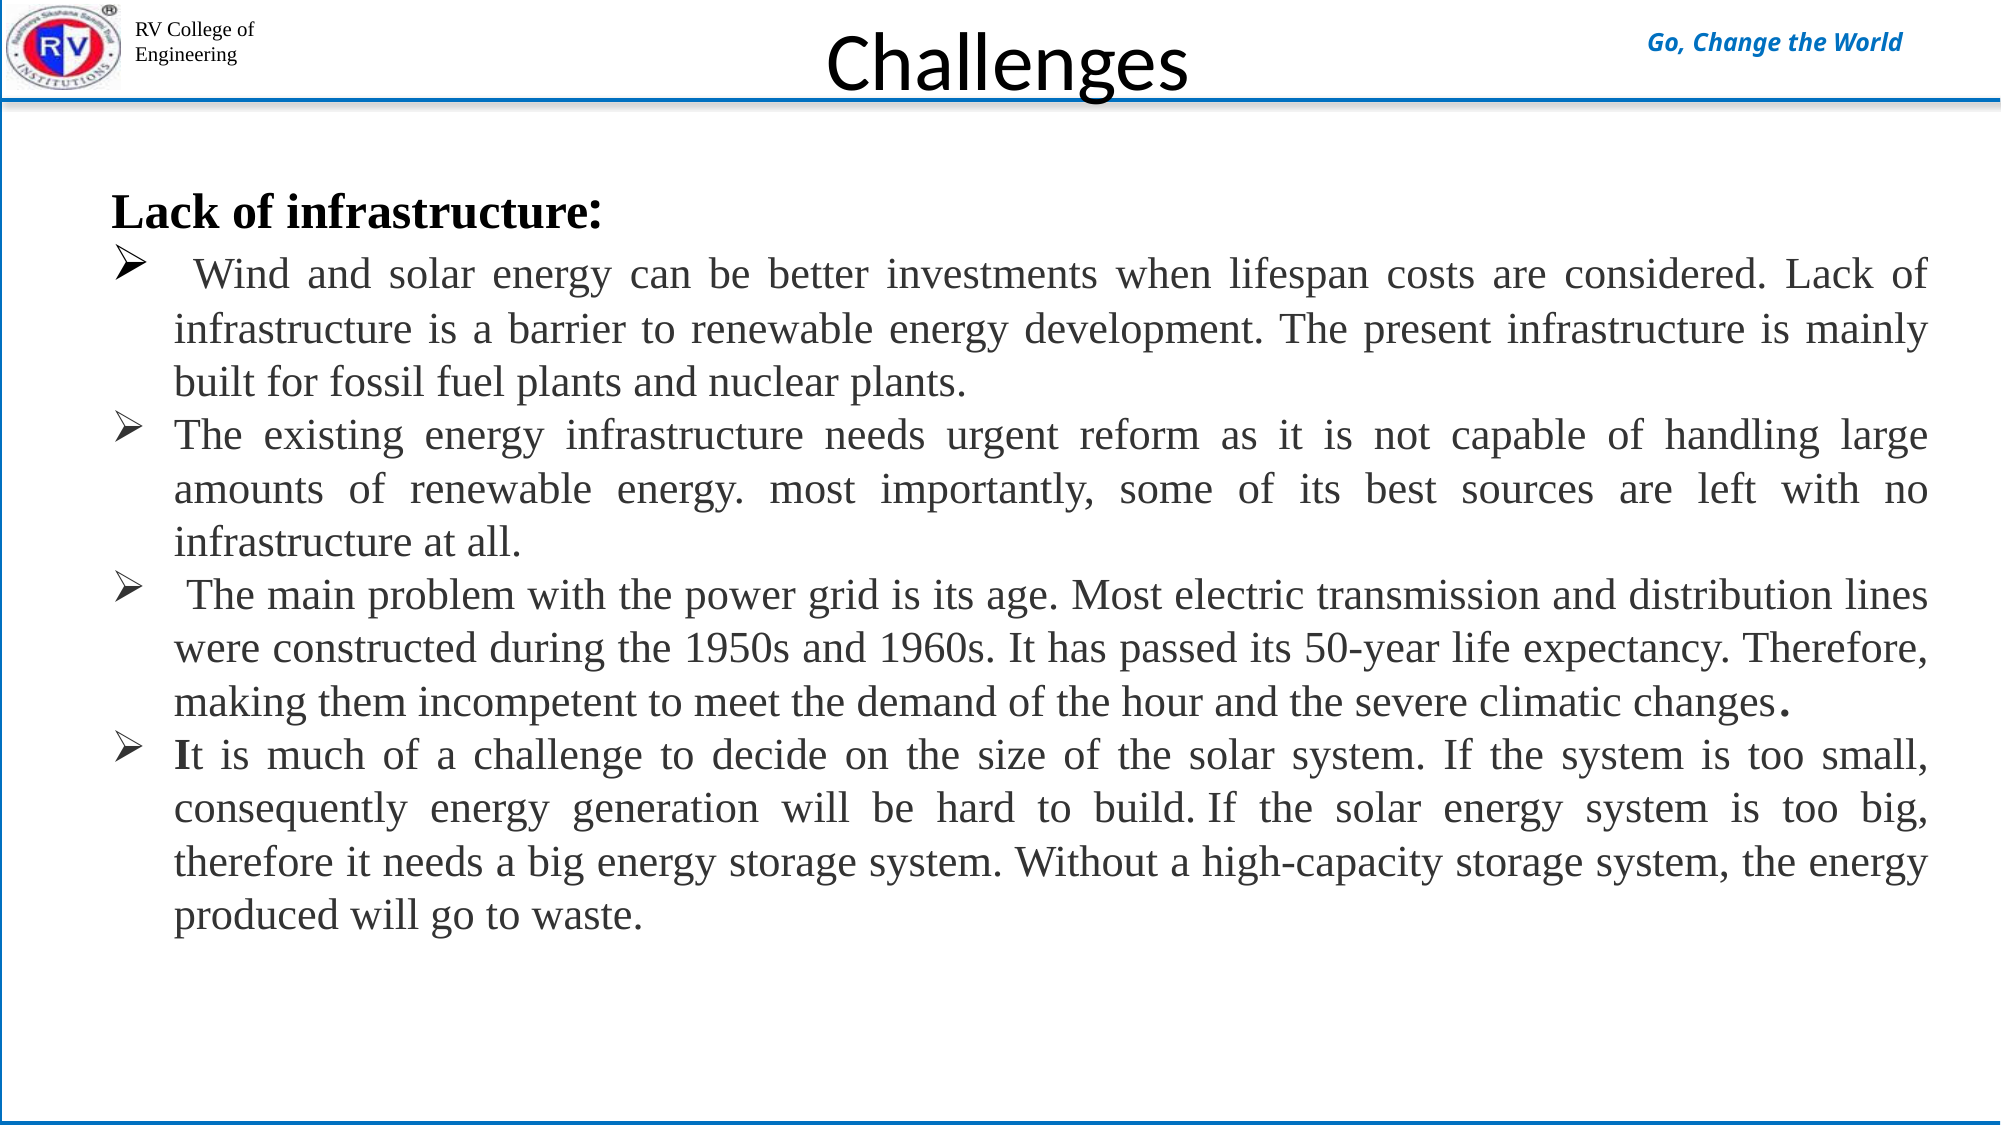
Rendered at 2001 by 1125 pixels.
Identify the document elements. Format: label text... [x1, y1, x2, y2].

picture [6, 4, 121, 90]
text_box Challenges [811, 0, 1376, 115]
text_box Lack of infrastructure: Wind and solar energy can be better investments when lifespan costs are considered. Lack of infrastructure is a barrier to renewable energy development. The present infrastructure is mainly built for fossil fuel plants and nuclear plants. The existing energy infrastructure needs urgent reform as it is not capable of handling large amounts of renewable energy. most importantly, some of its best sources are left with no infrastructure at all. The main problem with the power grid is its age. Most electric transmission and distribution lines were constructed during the 1950s and 1960s. It has passed its 50-year life expectancy. Therefore, making them incompetent to meet the demand of the hour and the severe climatic changes. It is much of a challenge to decide on the size of the solar system. If the system is too small, consequently energy generation will be hard to build. If the solar energy system is too big, therefore it needs a big energy storage system. Without a high-capacity storage system, the energy produced will go to waste. [96, 171, 1948, 946]
